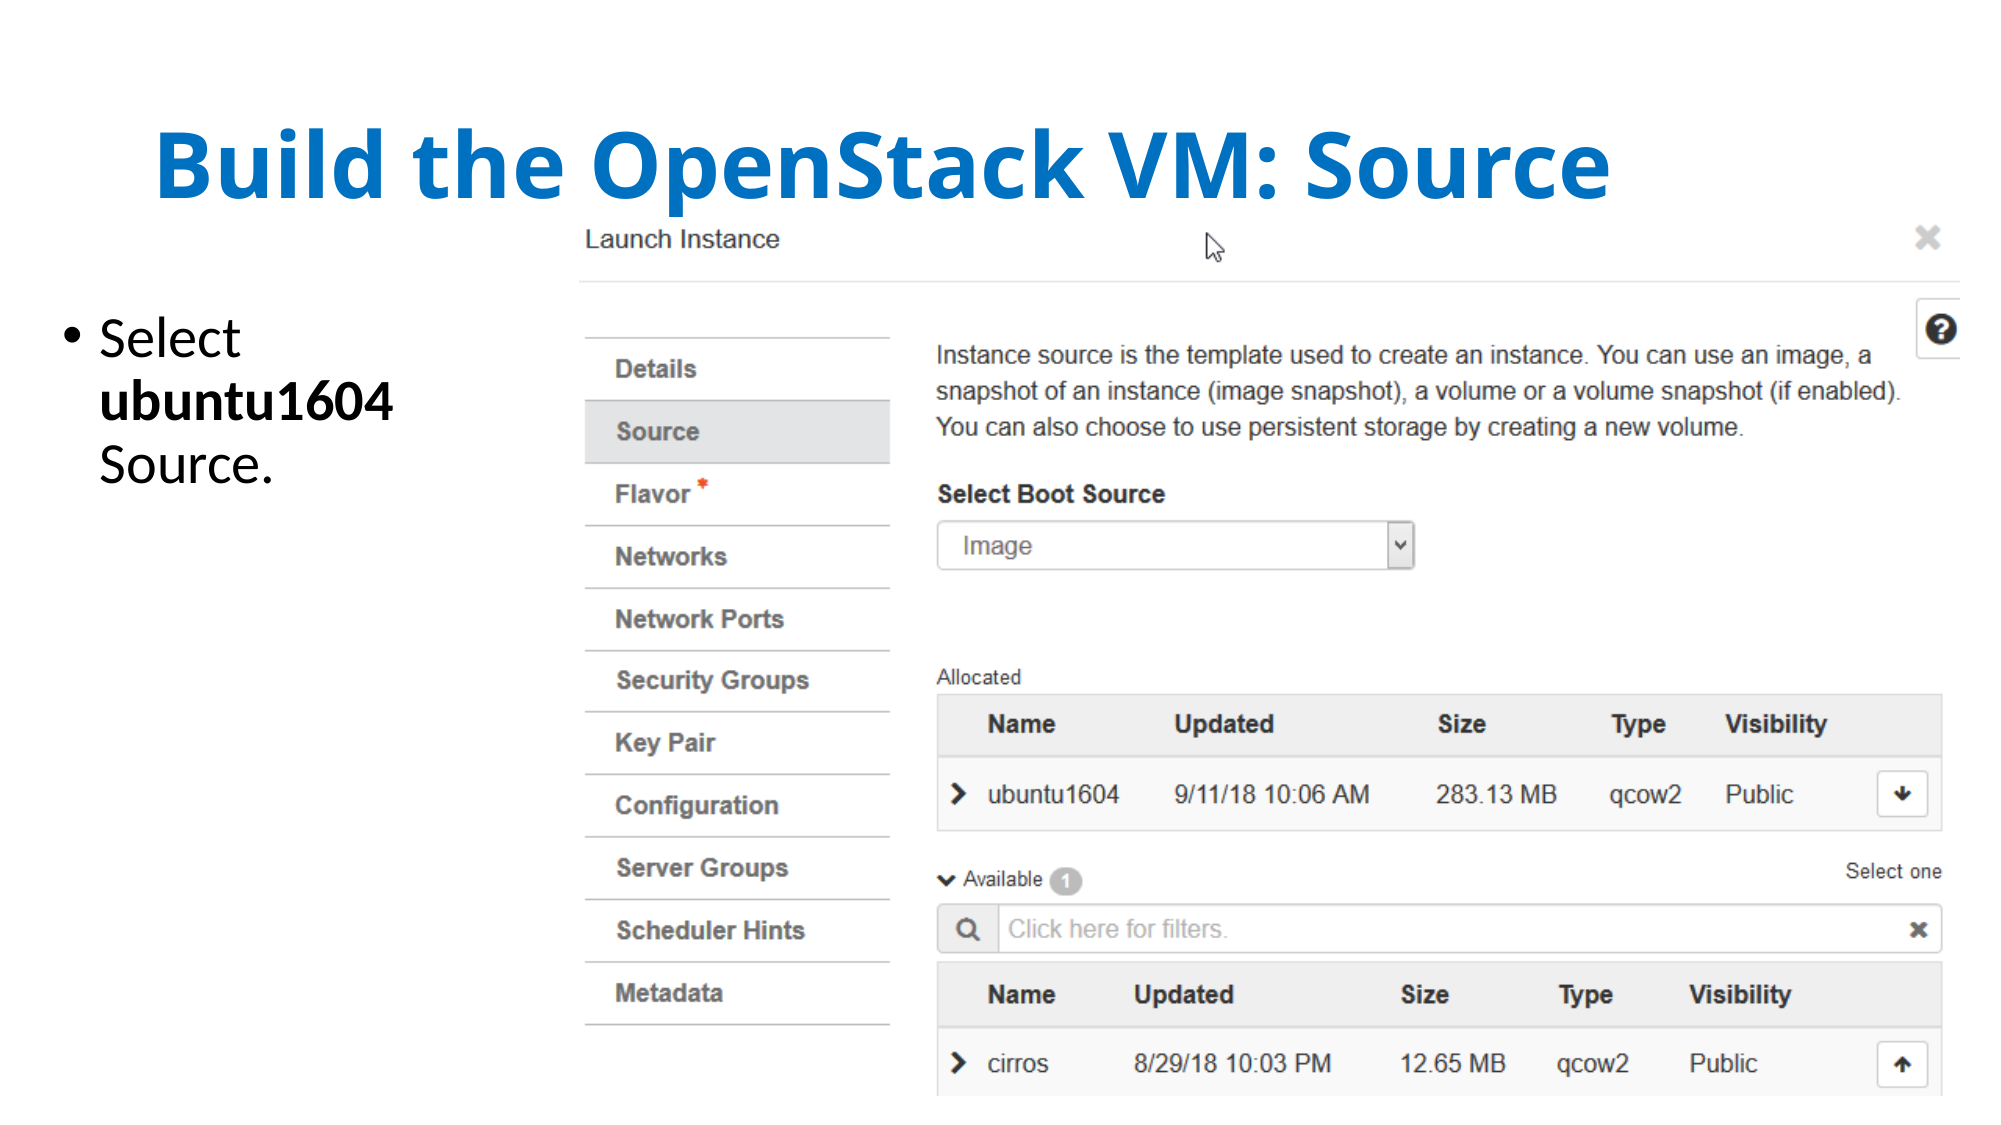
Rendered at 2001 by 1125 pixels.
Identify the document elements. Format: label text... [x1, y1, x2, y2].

list Select ubuntu1604 Source. [47, 299, 525, 1014]
title Build the OpenStack VM: Source [137, 59, 1863, 278]
picture [579, 217, 1960, 1096]
